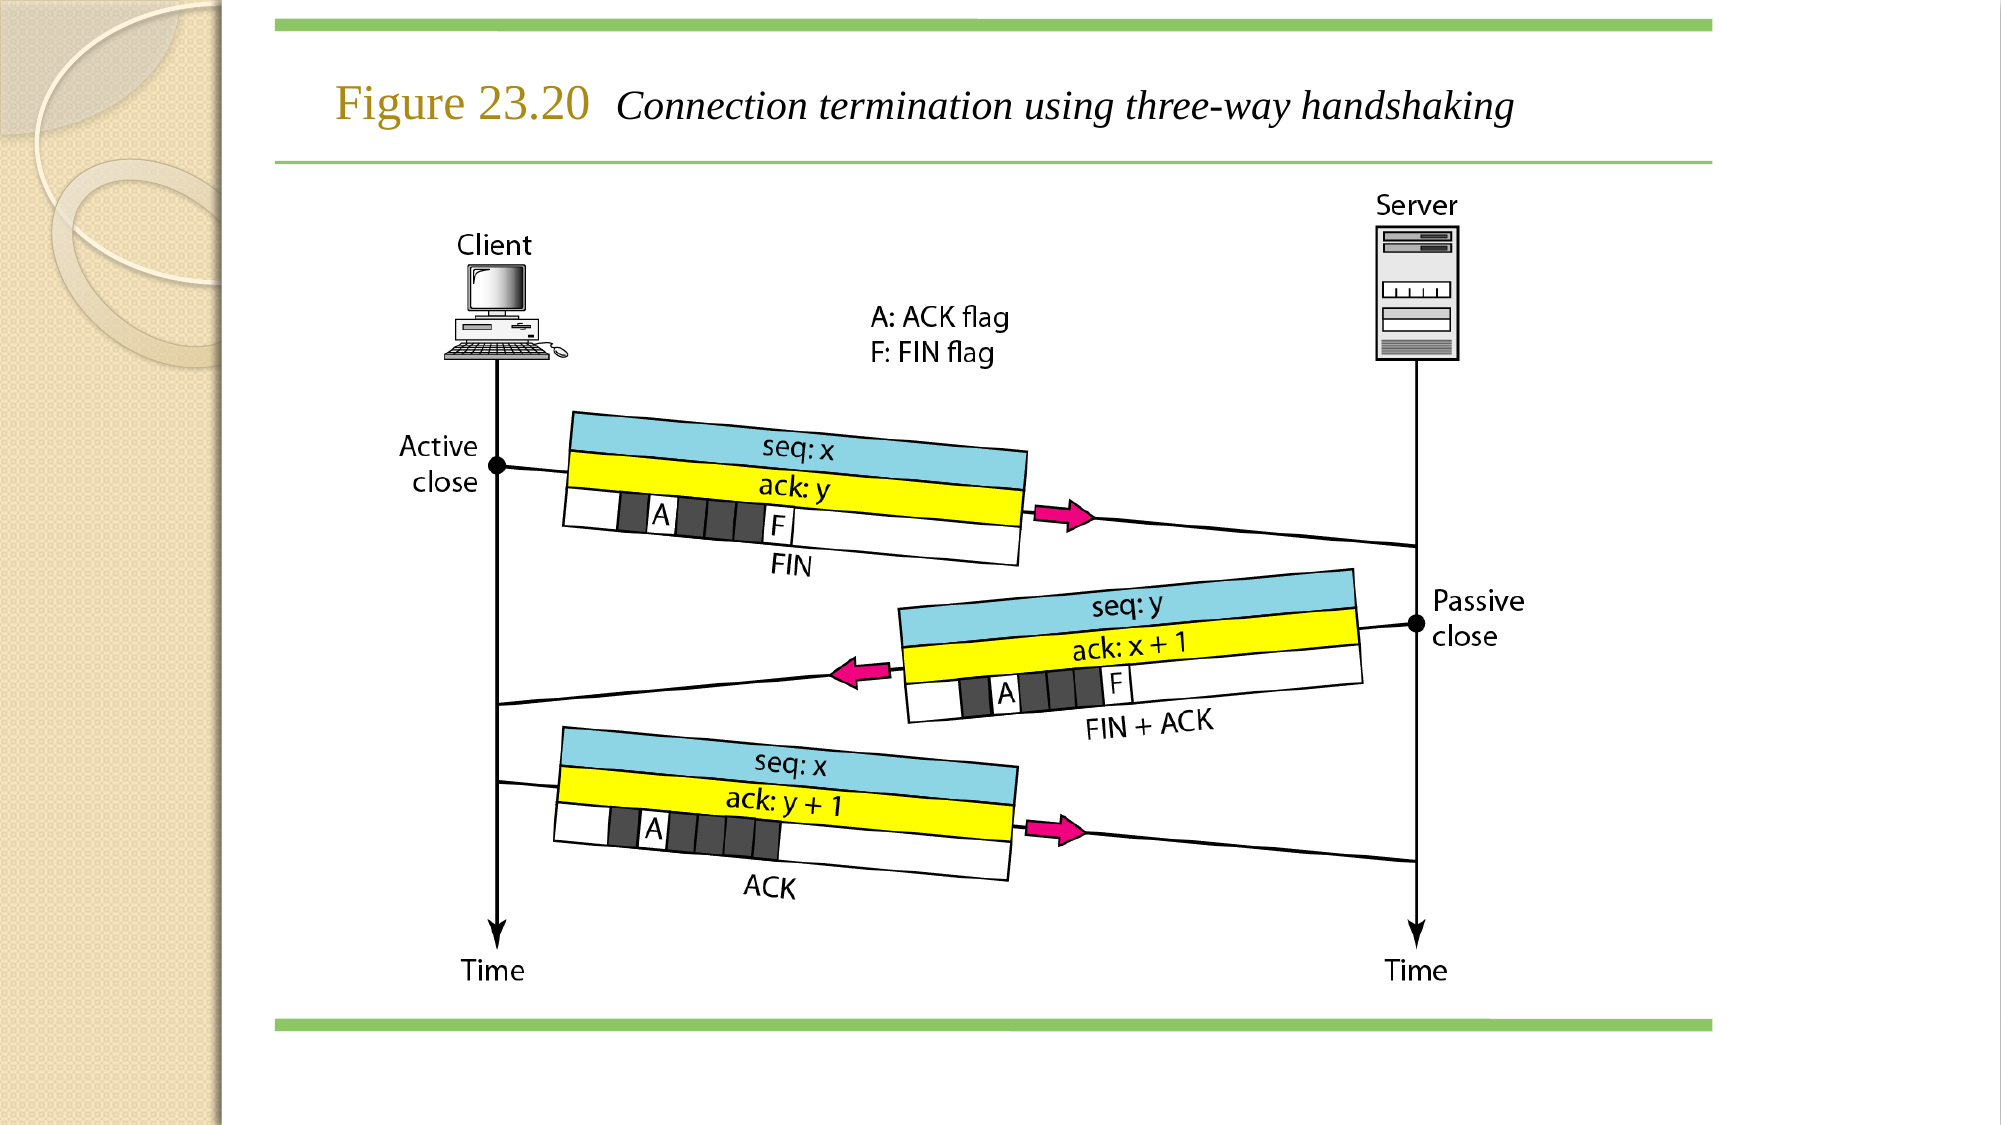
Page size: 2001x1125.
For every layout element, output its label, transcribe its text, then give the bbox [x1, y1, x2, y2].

picture [398, 189, 1526, 988]
text_box Figure 23.20 Connection termination using three-way handshaking [320, 62, 1531, 138]
